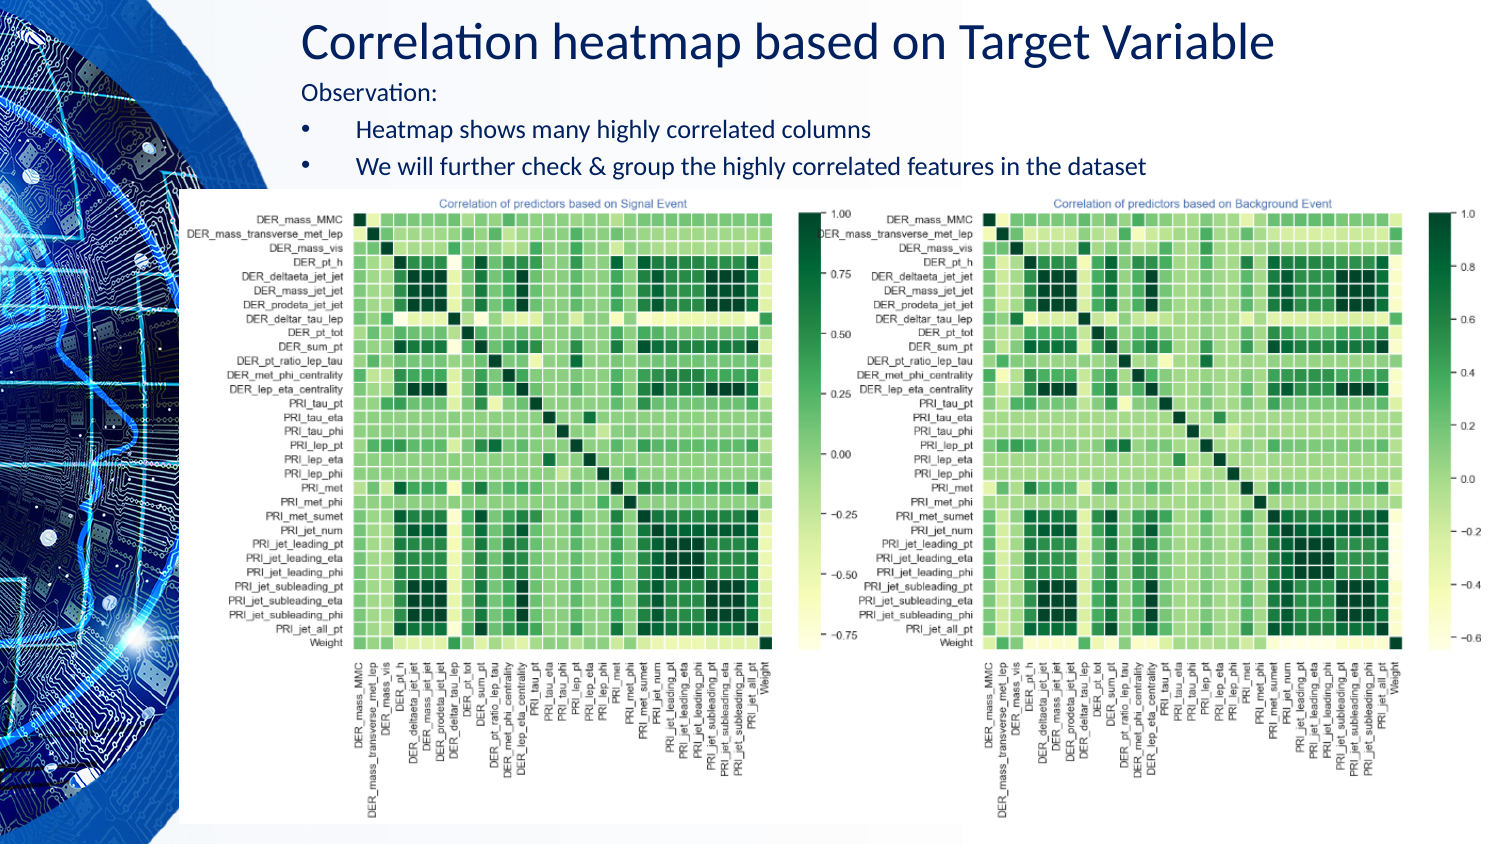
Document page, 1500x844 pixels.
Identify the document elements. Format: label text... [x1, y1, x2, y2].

list Correlation heatmap based on Target Variable Observation: Heatmap shows many highly correlated columns We will further check & group the highly correlated features in the dataset [286, 0, 1408, 187]
picture [0, 0, 1500, 844]
